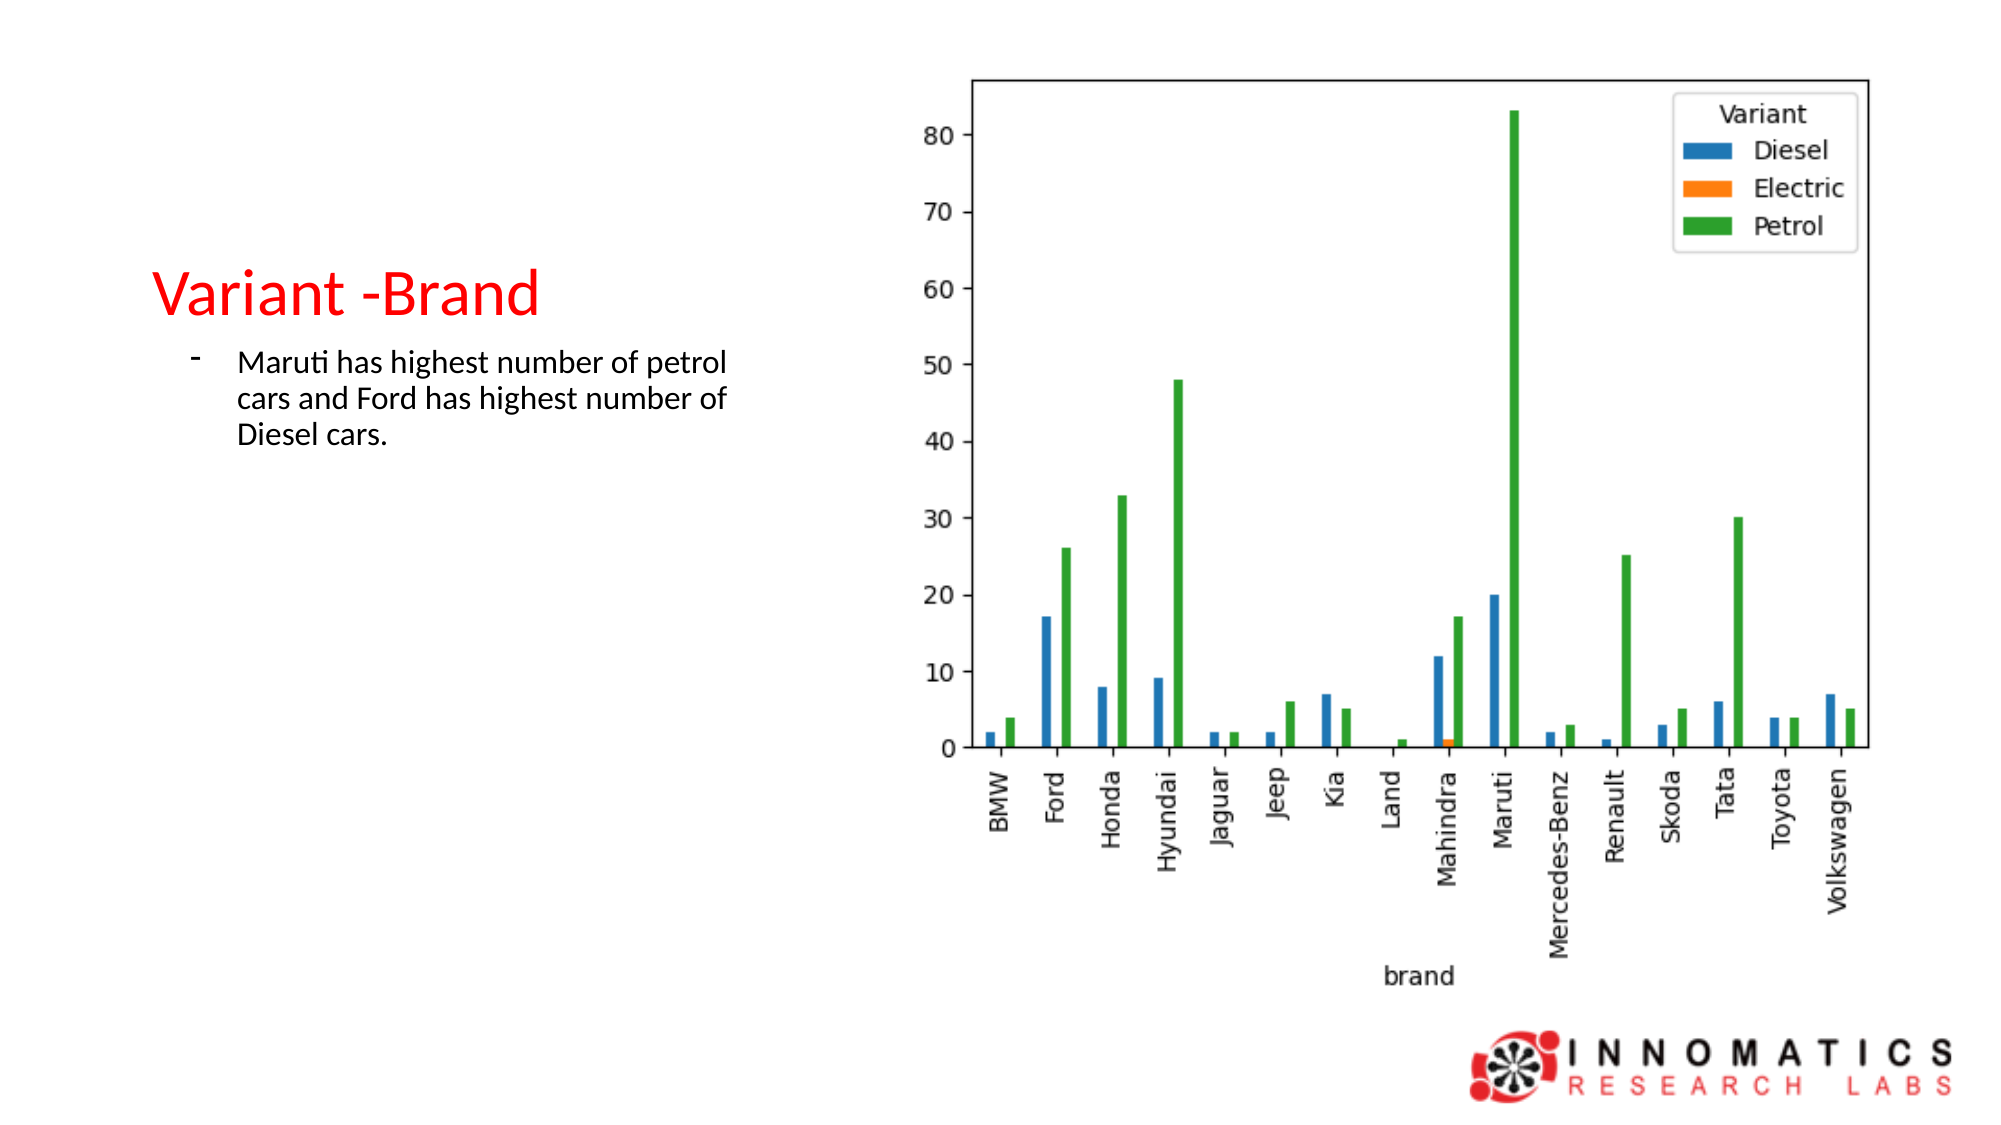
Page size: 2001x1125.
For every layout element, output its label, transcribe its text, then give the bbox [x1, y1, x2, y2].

picture [905, 60, 1980, 1125]
list Maruti has highest number of petrol cars and Ford has highest number of Diesel cars. [137, 337, 783, 963]
title Variant -Brand [137, 75, 783, 337]
